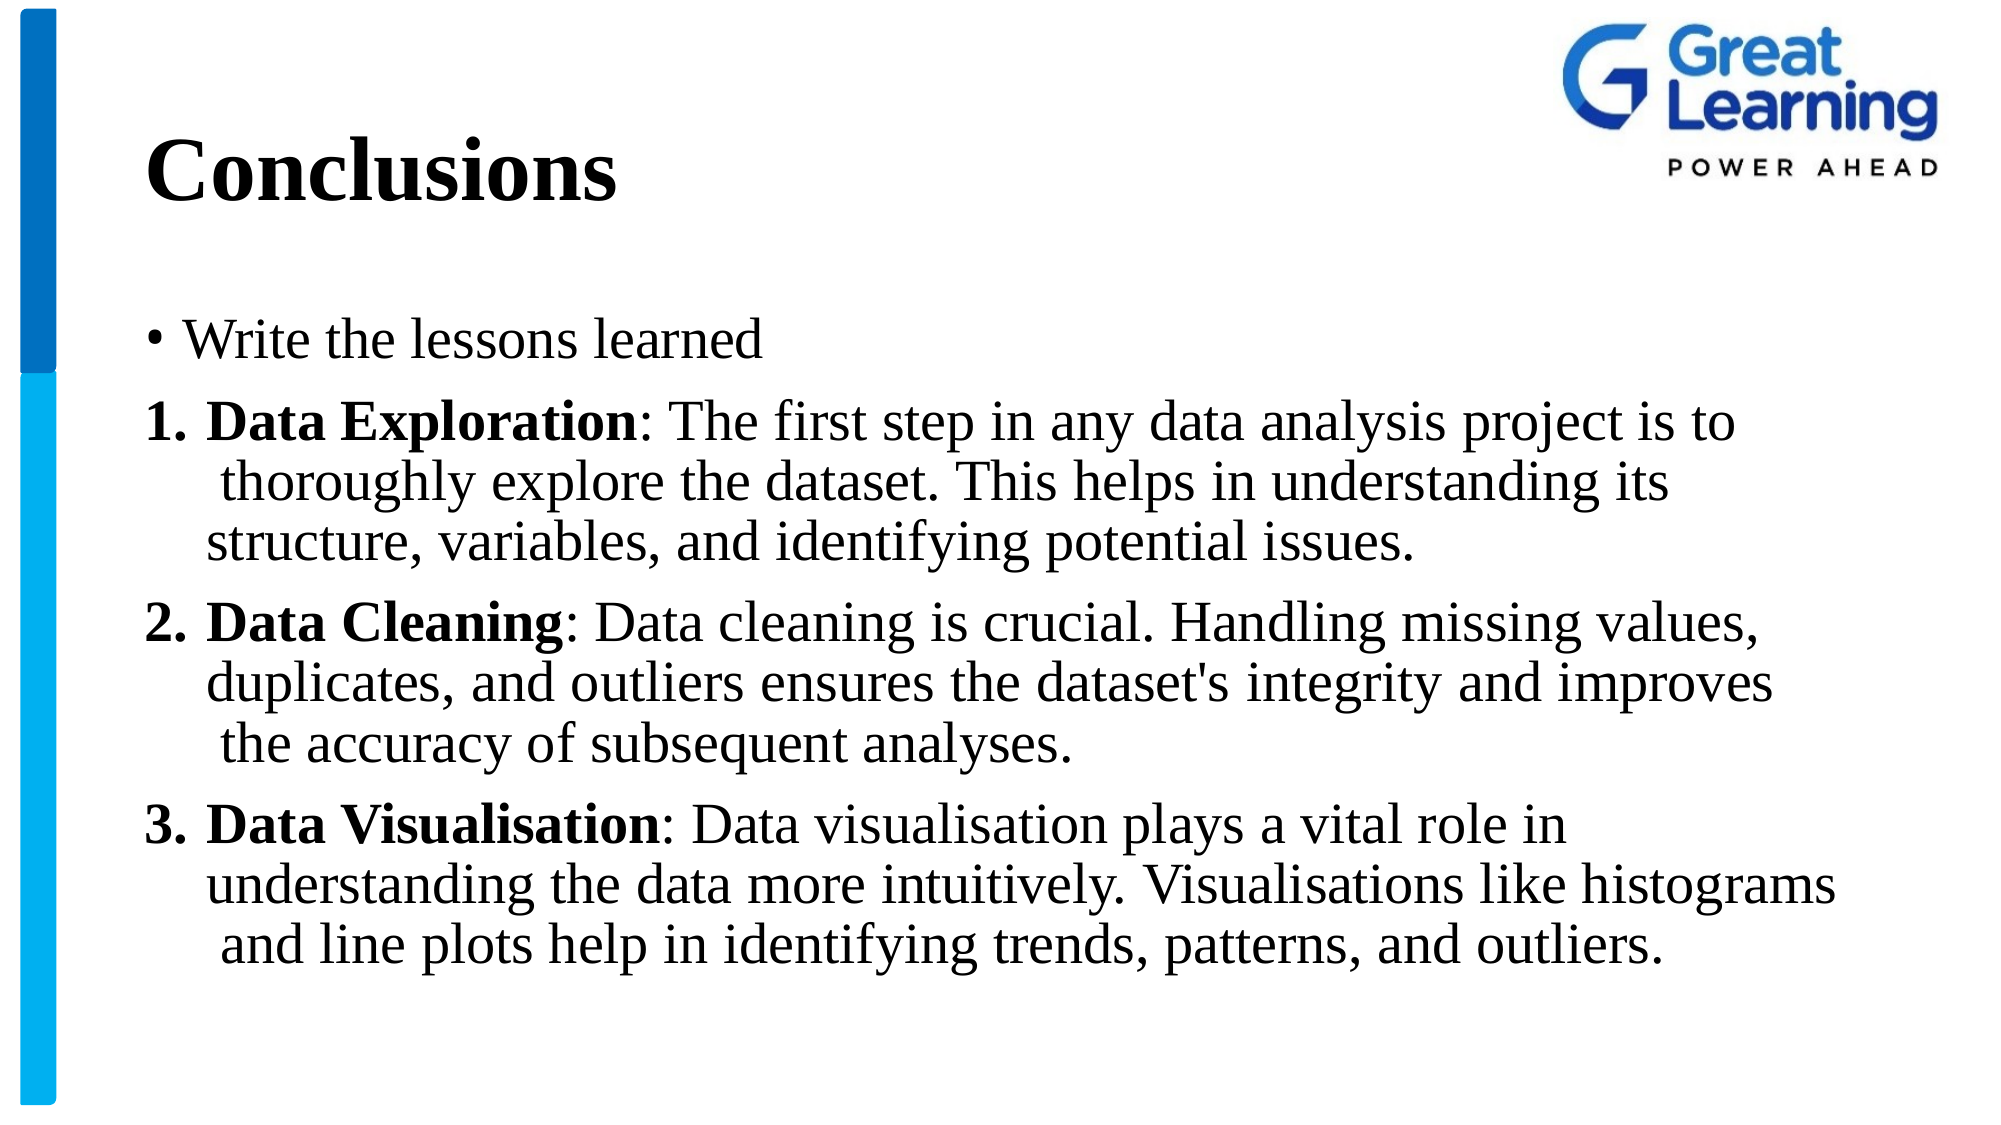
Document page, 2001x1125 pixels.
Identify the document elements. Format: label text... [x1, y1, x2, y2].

text_box Write the lessons learned Data Exploration: The first step in any data analysis project is to thoroughly explore the dataset. This helps in understanding its structure, variables, and identifying potential issues. Data Cleaning: Data cleaning is crucial. Handling missing values, duplicates, and outliers ensures the dataset's integrity and improves the accuracy of subsequent analyses. Data Visualisation: Data visualisation plays a vital role in understanding the data more intuitively. Visualisations like histograms and line plots help in identifying trends, patterns, and outliers. [142, 288, 1850, 976]
picture [1553, 17, 1950, 181]
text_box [20, 8, 57, 1106]
title Conclusions [142, 106, 621, 288]
